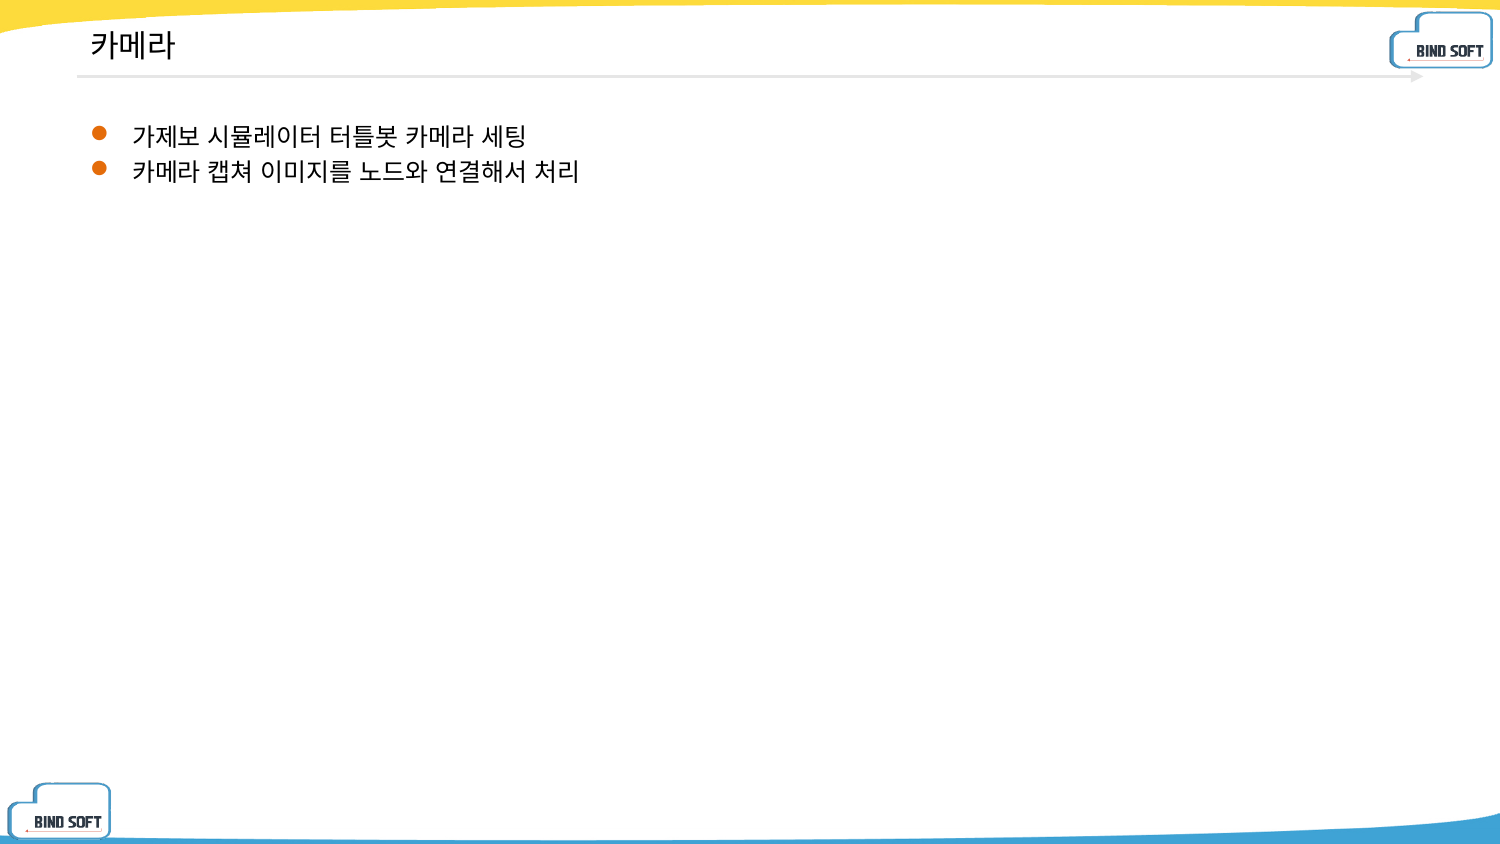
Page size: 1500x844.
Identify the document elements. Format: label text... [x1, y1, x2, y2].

picture [0, 752, 1500, 844]
picture [0, 0, 1500, 72]
title 카메라 [75, 8, 1425, 81]
list 가제보 시뮬레이터 터틀봇 카메라 세팅 카메라 캡쳐 이미지를 노드와 연결해서 처리 [75, 114, 1425, 791]
